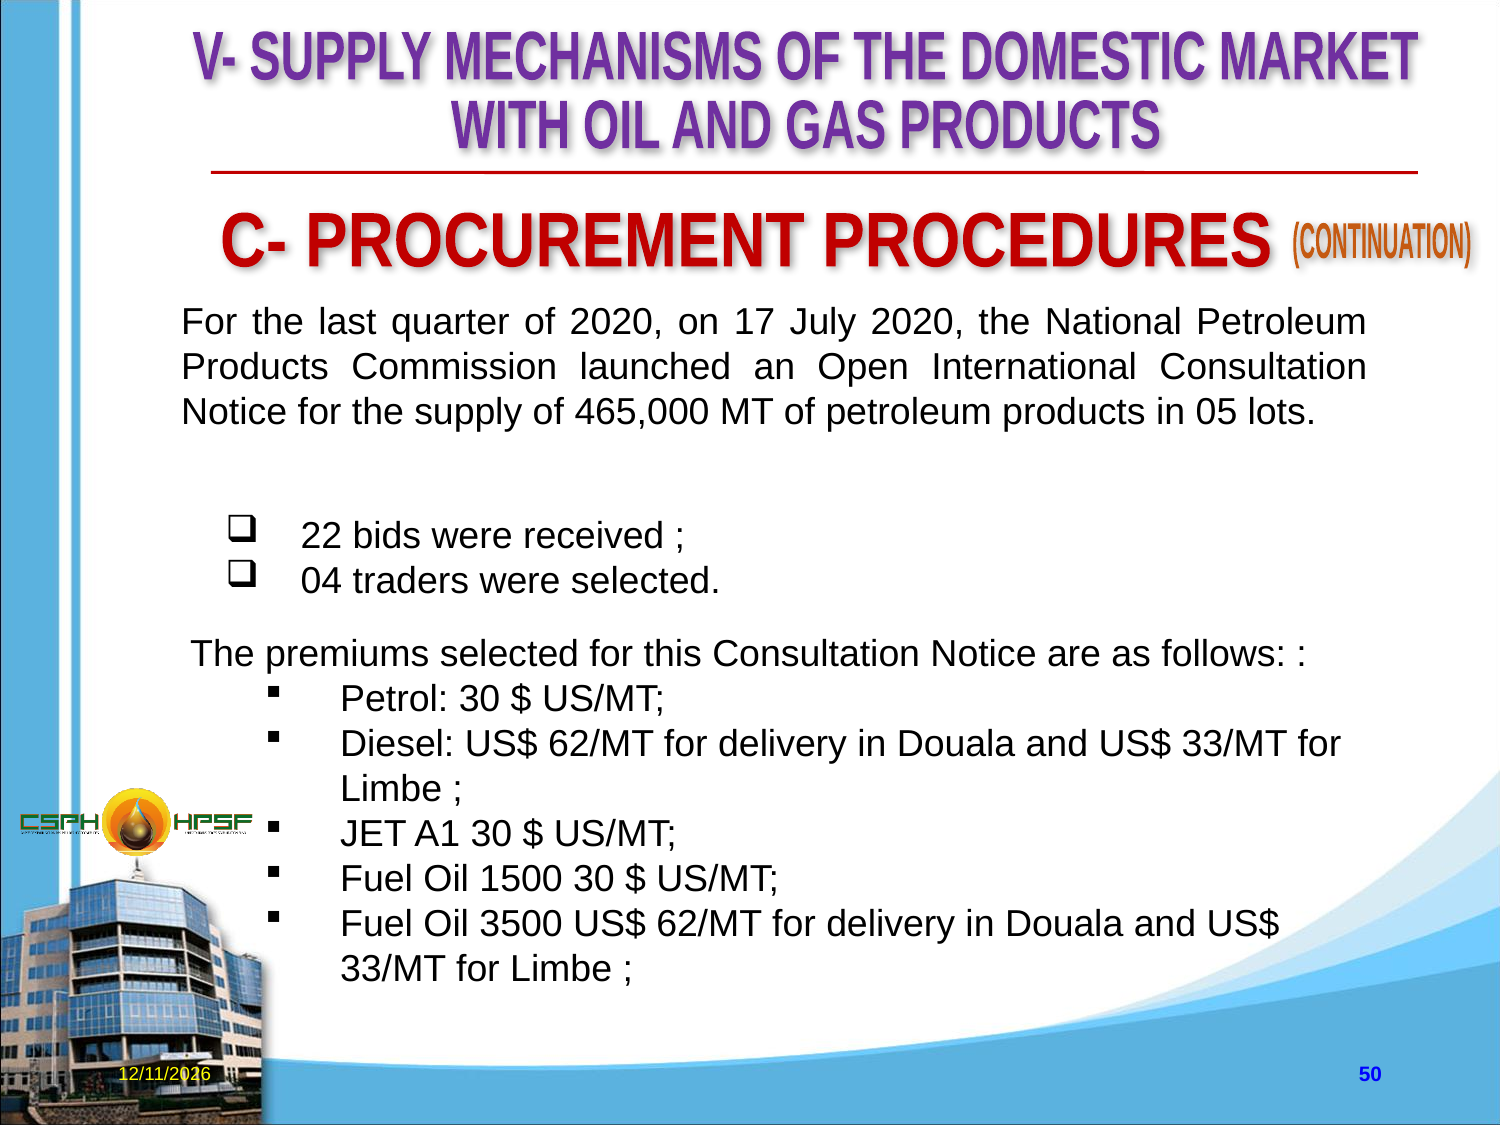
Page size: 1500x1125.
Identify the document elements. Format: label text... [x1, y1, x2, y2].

text_box The premiums selected for this Consultation Notice are as follows: : Petrol: 30 $ US/MT; Diesel: US$ 62/MT for delivery in Douala and US$ 33/MT for Limbe ; JET A1 30 $ US/MT; Fuel Oil 1500 30 $ US/MT; Fuel Oil 3500 US$ 62/MT for delivery in Douala and US$ 33/MT for Limbe ; [175, 621, 1400, 997]
slide_number 50 [1059, 1042, 1397, 1103]
picture [0, 0, 1500, 1125]
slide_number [103, 1042, 441, 1103]
text_box For the last quarter of 2020, on 17 July 2020, the National Petroleum Products Commission launched an Open International Consultation Notice for the supply of 465,000 MT of petroleum products in 05 lots. [166, 289, 1383, 440]
text_box 22 bids were received ; 04 traders were selected. [210, 503, 1436, 609]
